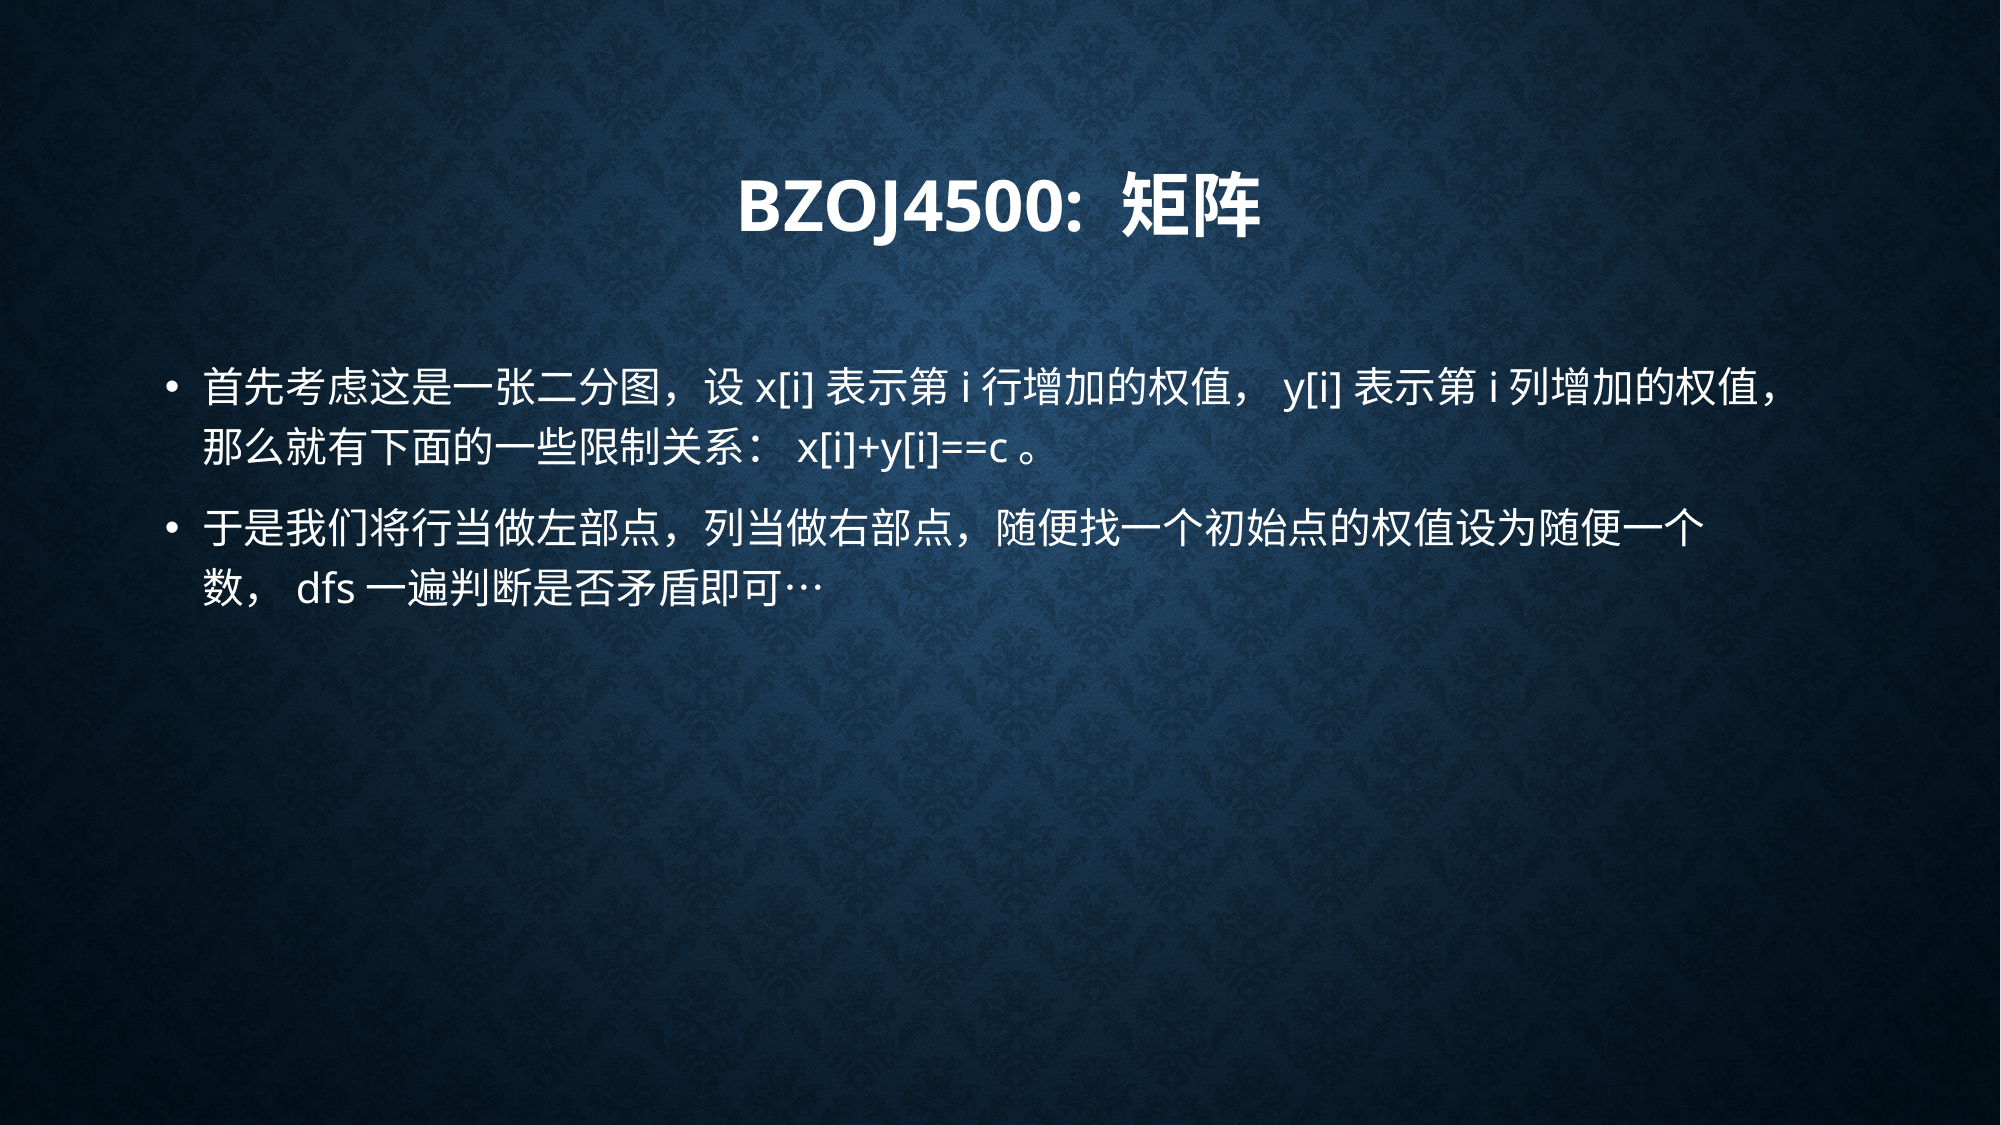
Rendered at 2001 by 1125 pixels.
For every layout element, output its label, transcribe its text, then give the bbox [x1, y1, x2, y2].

title BZOJ4500: 矩阵 [149, 99, 1849, 318]
list 首先考虑这是一张二分图，设x[i]表示第i行增加的权值，y[i]表示第i列增加的权值，那么就有下面的一些限制关系：x[i]+y[i]==c。 于是我们将行当做左部点，列当做右部点，随便找一个初始点的权值设为随便一个数，dfs一遍判断是否矛盾即可… [149, 343, 1849, 950]
